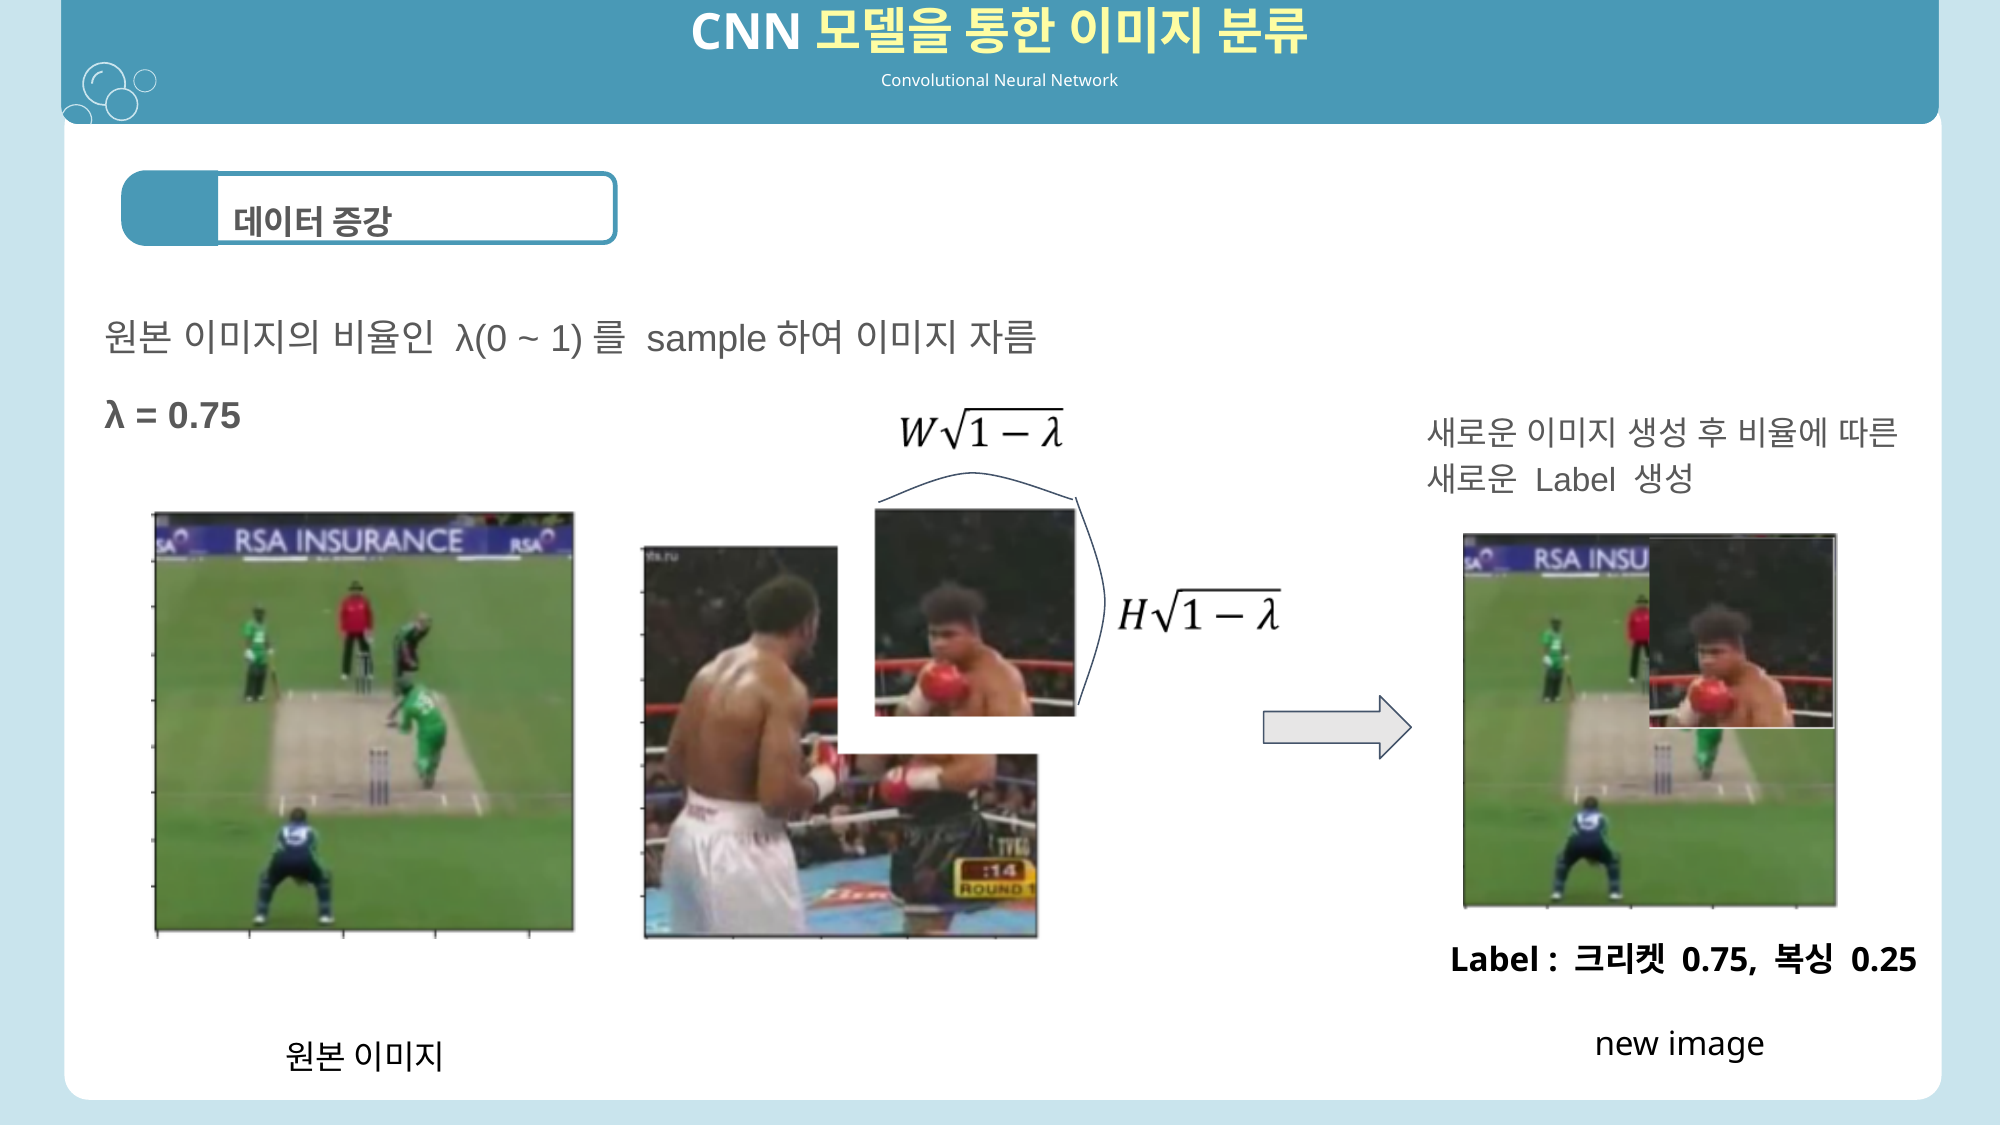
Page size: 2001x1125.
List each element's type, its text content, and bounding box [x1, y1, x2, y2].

text_box Label : 크리켓 0.75, 복싱 0.25 [1435, 923, 1963, 994]
text_box 원본 이미지 [120, 1020, 610, 1091]
text_box 데이터 증강 [218, 173, 687, 264]
picture [632, 486, 1297, 953]
text_box [64, 136, 1942, 1100]
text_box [61, 0, 1939, 125]
text_box [158, 173, 616, 243]
picture [883, 398, 1079, 462]
picture [1463, 533, 1838, 911]
text_box [923, 472, 1027, 484]
text_box [121, 170, 219, 246]
text_box 원본 이미지의 비율인 λ(0 ~ 1)를 sample하여 이미지 자름 λ = 0.75 [89, 292, 1099, 853]
text_box [1263, 695, 1412, 759]
text_box 새로운 이미지 생성 후 비율에 따른 새로운 Label 생성 [1411, 391, 1949, 911]
text_box new image [1435, 1007, 1925, 1078]
picture [150, 510, 580, 939]
